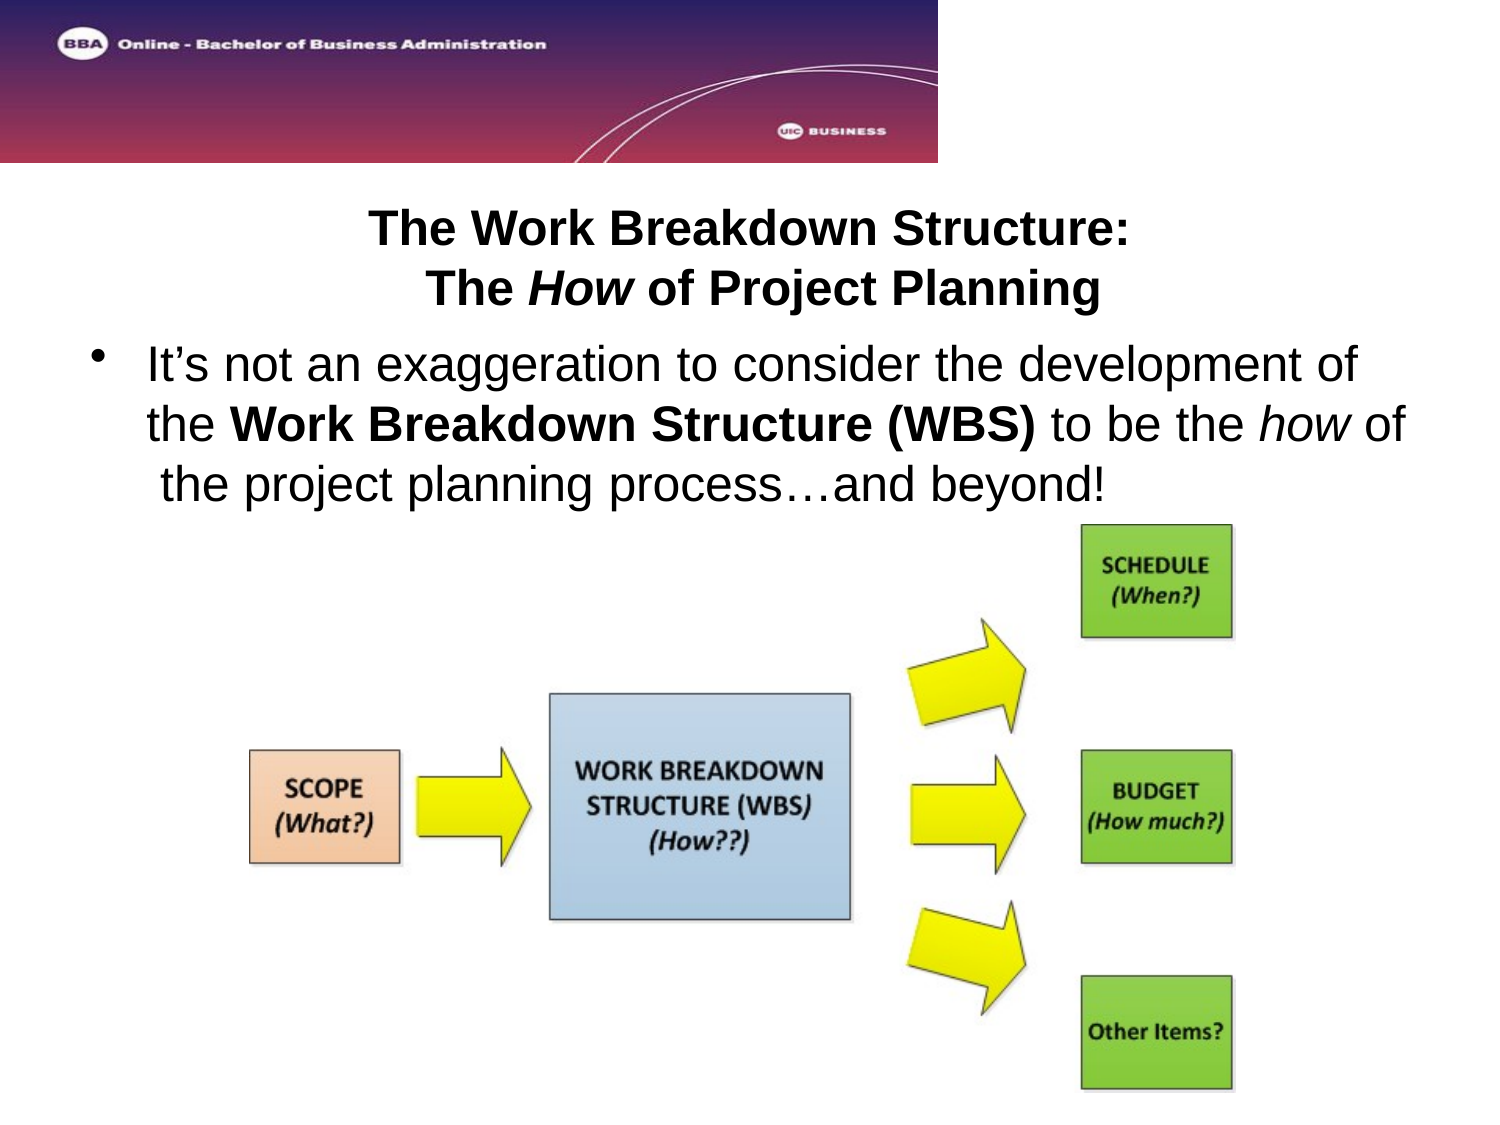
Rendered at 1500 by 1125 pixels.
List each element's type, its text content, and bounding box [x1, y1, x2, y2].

text_box The Work Breakdown Structure: The How of Project Planning It’s not an exaggeration to consider the development of the Work Breakdown Structure (WBS) to be the how of the project planning process…and beyond! [87, 192, 1410, 512]
picture [0, 0, 938, 163]
picture [249, 524, 1237, 1093]
